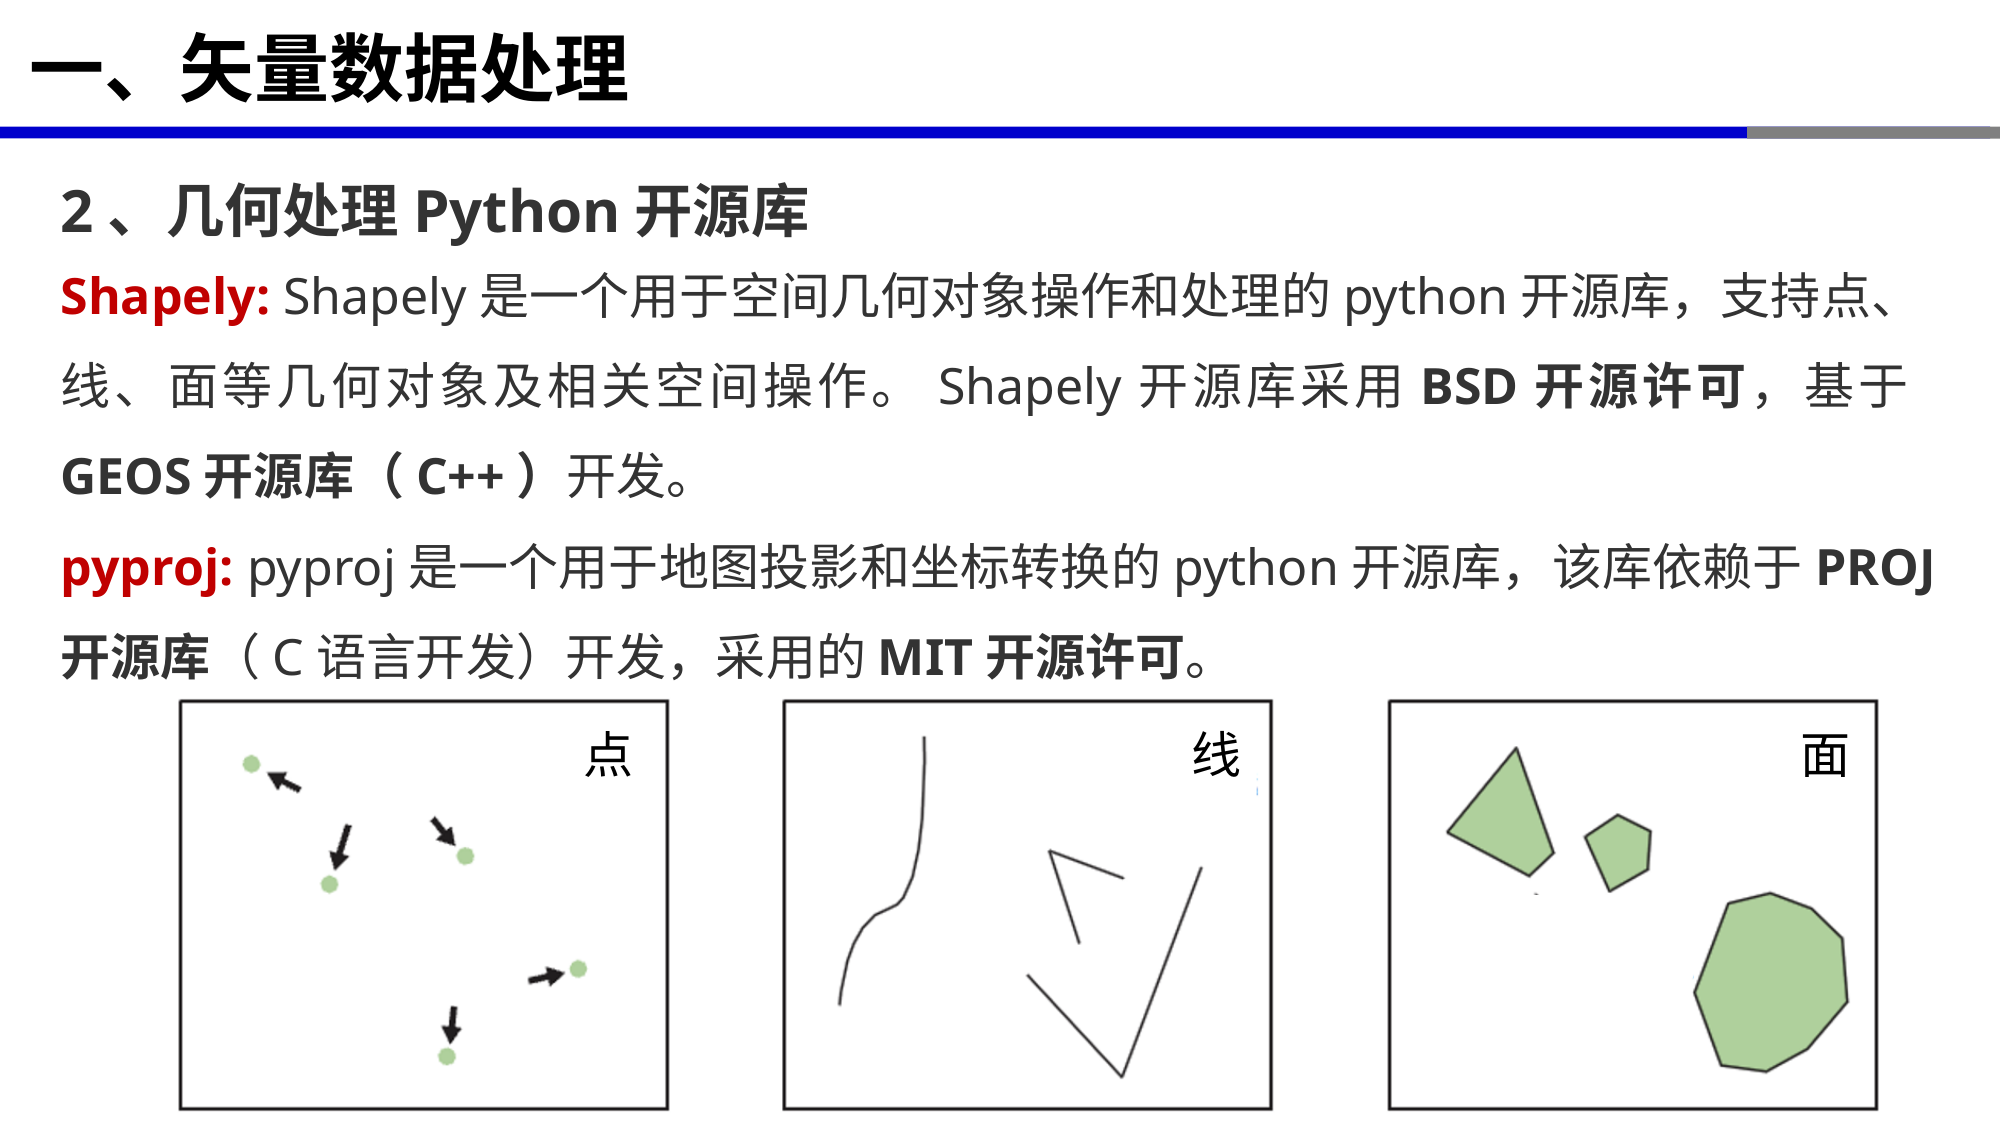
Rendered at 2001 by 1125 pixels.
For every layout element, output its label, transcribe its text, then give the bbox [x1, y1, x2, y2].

text_box Shapely: Shapely是一个用于空间几何对象操作和处理的python开源库，支持点、线、面等几何对象及相关空间操作。Shapely开源库采用BSD开源许可，基于GEOS开源库（C++）开发。 [45, 226, 1936, 498]
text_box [173, 693, 675, 1116]
text_box pyproj: pyproj是一个用于地图投影和坐标转换的python开源库，该库依赖于PROJ开源库（C语言开发）开发，采用的MIT开源许可。 [45, 498, 1963, 694]
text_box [778, 693, 1279, 1116]
text_box 2、几何处理Python开源库 [45, 131, 1698, 226]
title 一、矢量数据处理 [0, 1, 1729, 132]
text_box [1382, 693, 1883, 1116]
